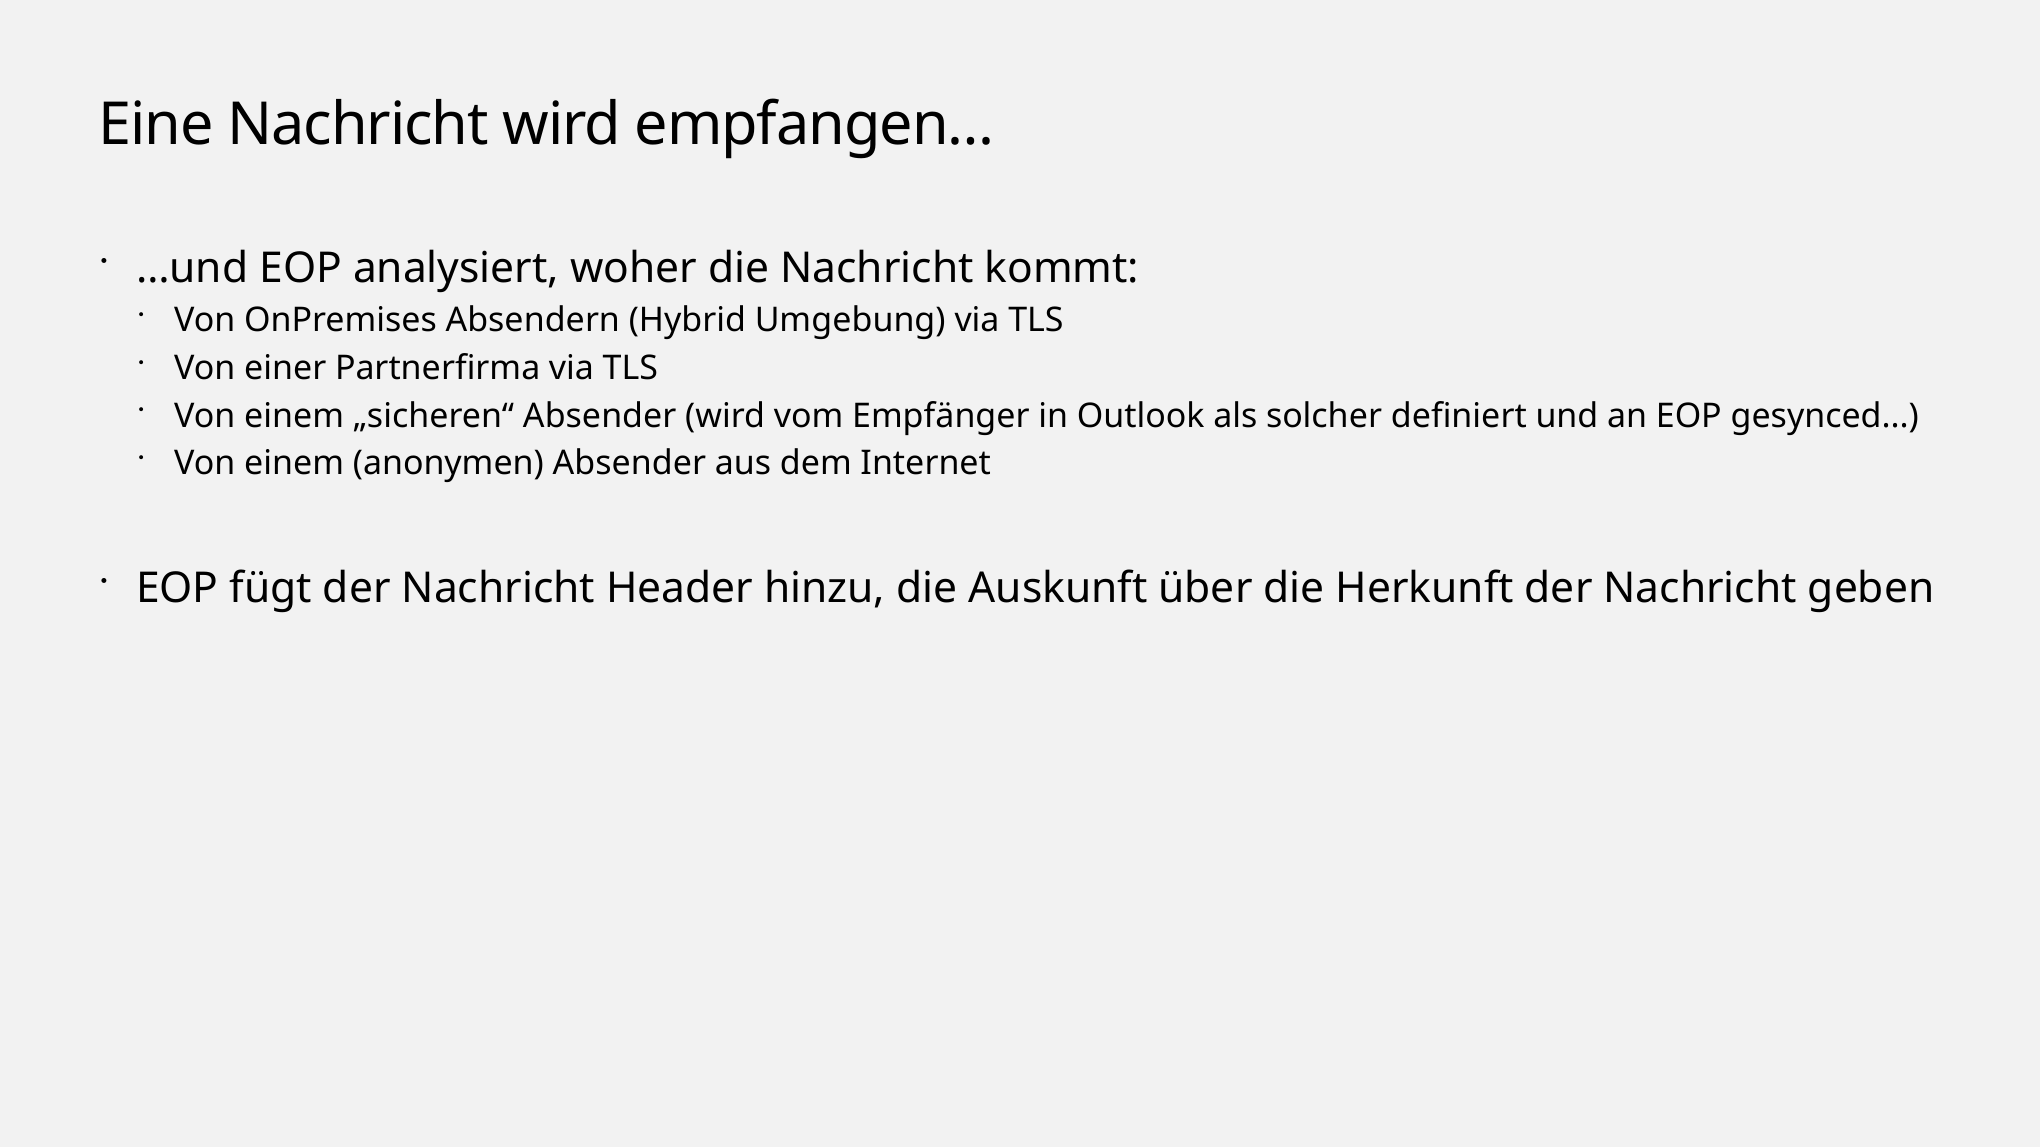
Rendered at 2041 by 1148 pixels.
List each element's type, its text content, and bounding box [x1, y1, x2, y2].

title Eine Nachricht wird empfangen… [98, 85, 1943, 158]
list …und EOP analysiert, woher die Nachricht kommt: Von OnPremises Absendern (Hybrid Umgebung) via TLS Von einer Partnerfirma via TLS Von einem „sicheren“ Absender (wird vom Empfänger in Outlook als solcher definiert und an EOP gesynced...) Von einem (anonymen) Absender aus dem Internet EOP fügt der Nachricht Header hinzu, die Auskunft über die Herkunft der Nachricht geben [97, 240, 1942, 601]
